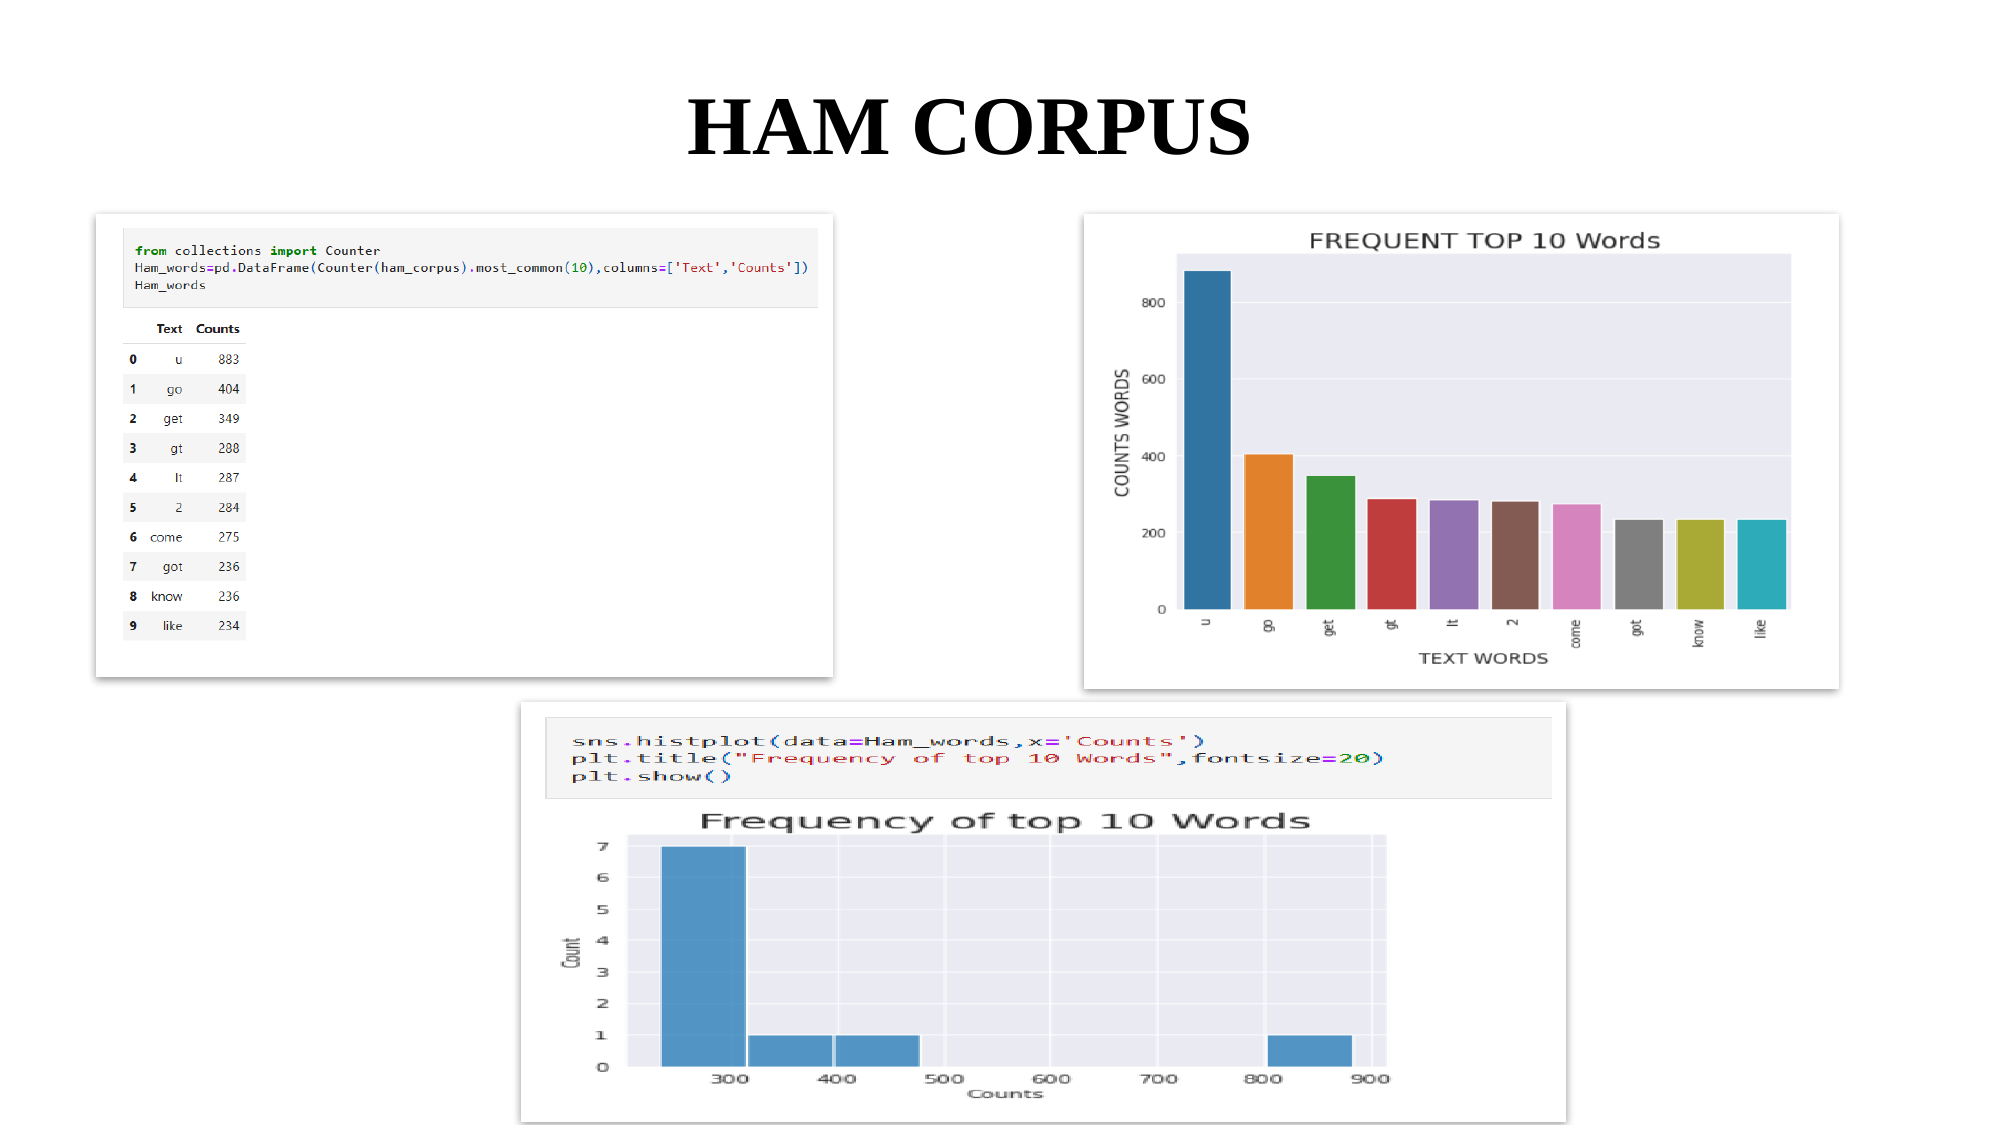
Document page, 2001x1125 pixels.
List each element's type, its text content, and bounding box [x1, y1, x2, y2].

text_box HAM CORPUS [239, 63, 1701, 180]
picture [1098, 228, 1825, 675]
picture [535, 716, 1552, 1108]
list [110, 228, 819, 663]
